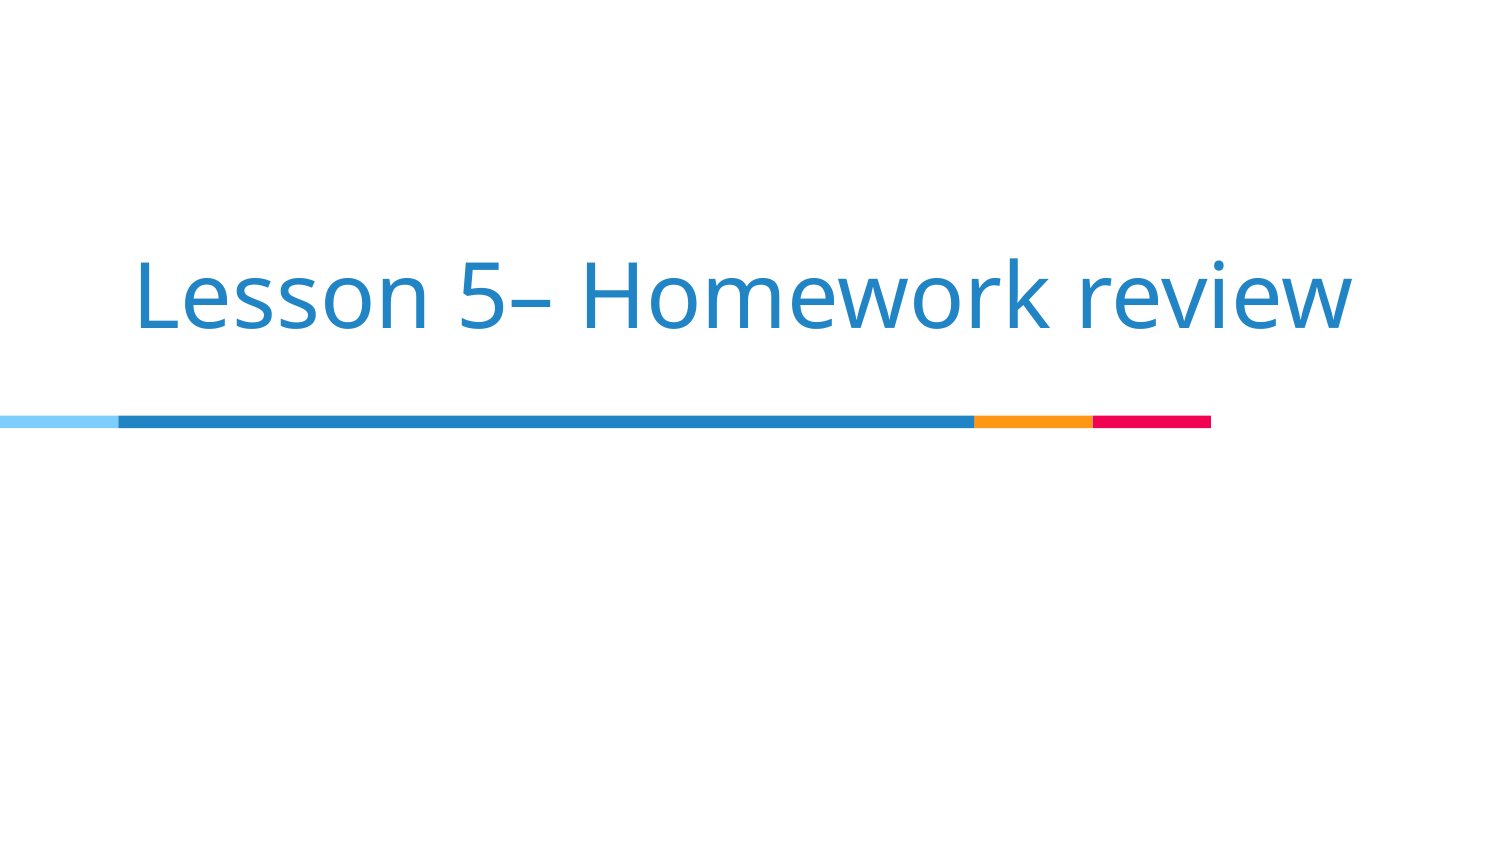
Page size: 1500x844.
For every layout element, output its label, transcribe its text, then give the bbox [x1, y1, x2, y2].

title Lesson 5– Homework review [117, 222, 1429, 413]
